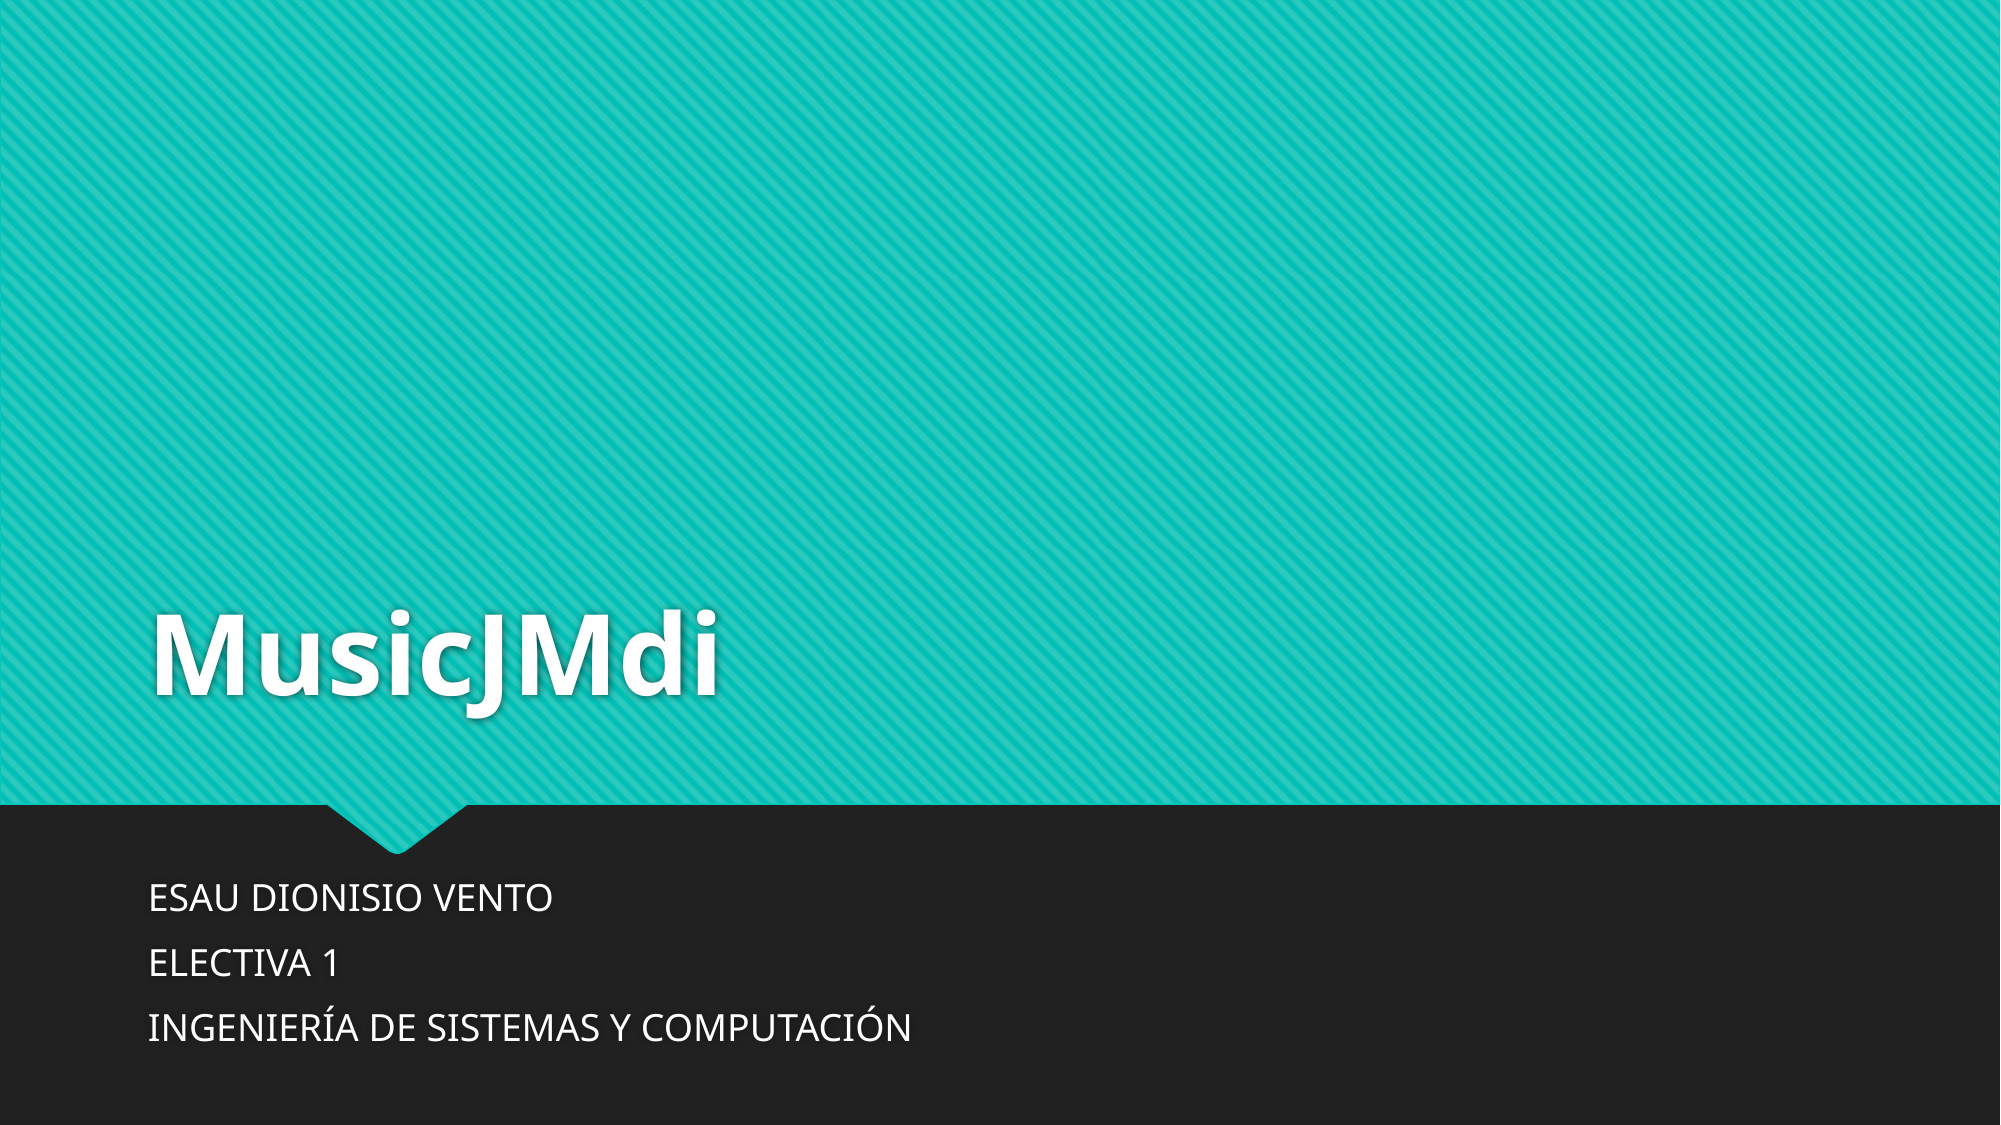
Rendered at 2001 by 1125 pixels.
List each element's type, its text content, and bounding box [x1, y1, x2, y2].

title MusicJMdi [132, 237, 1868, 726]
subtitle ESAU DIONISIO VENTO ELECTIVA 1 INGENIERÍA DE SISTEMAS Y COMPUTACIÓN [132, 866, 1868, 1096]
